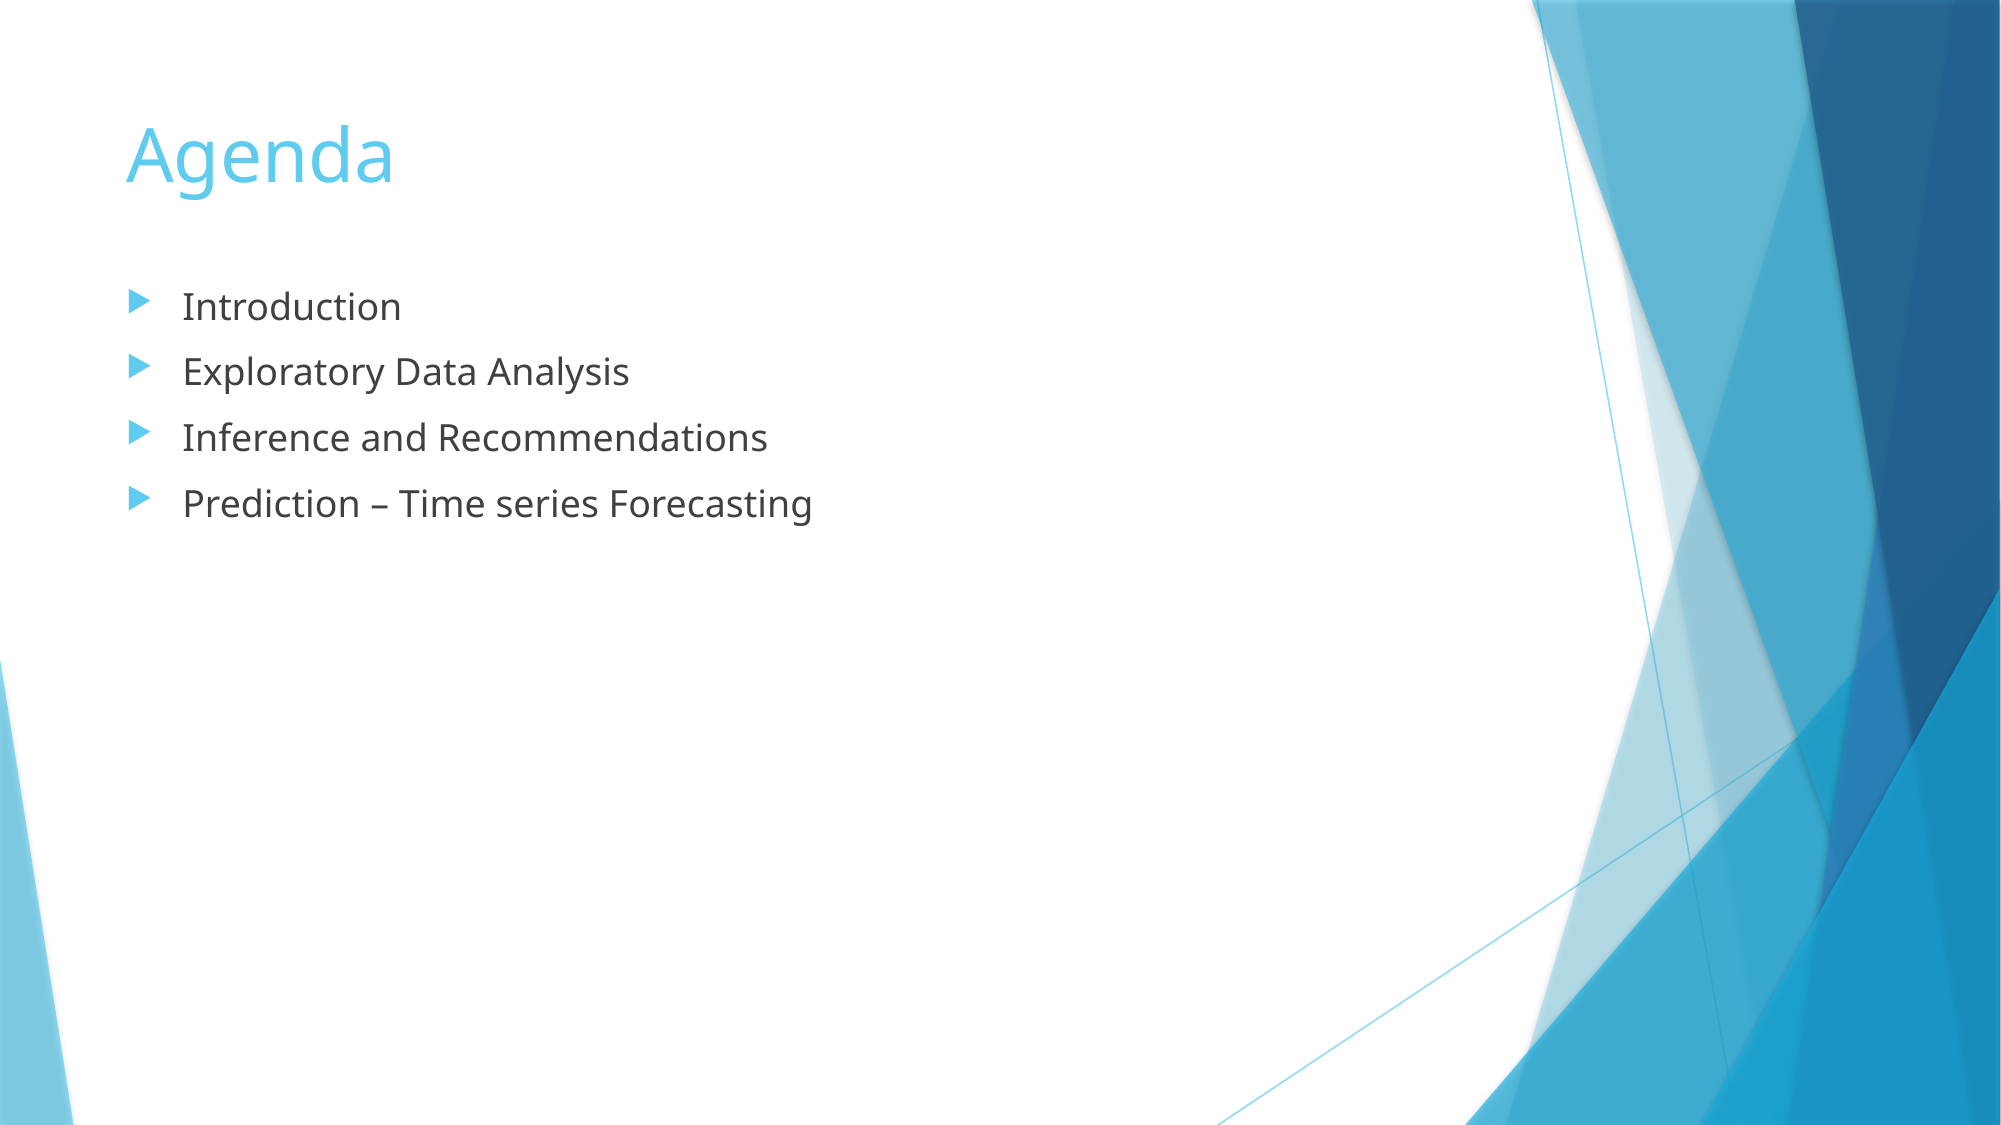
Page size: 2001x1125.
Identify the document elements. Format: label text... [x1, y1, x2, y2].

list Introduction Exploratory Data Analysis Inference and Recommendations Prediction – Time series Forecasting [111, 275, 1522, 912]
title Agenda [111, 99, 1522, 275]
